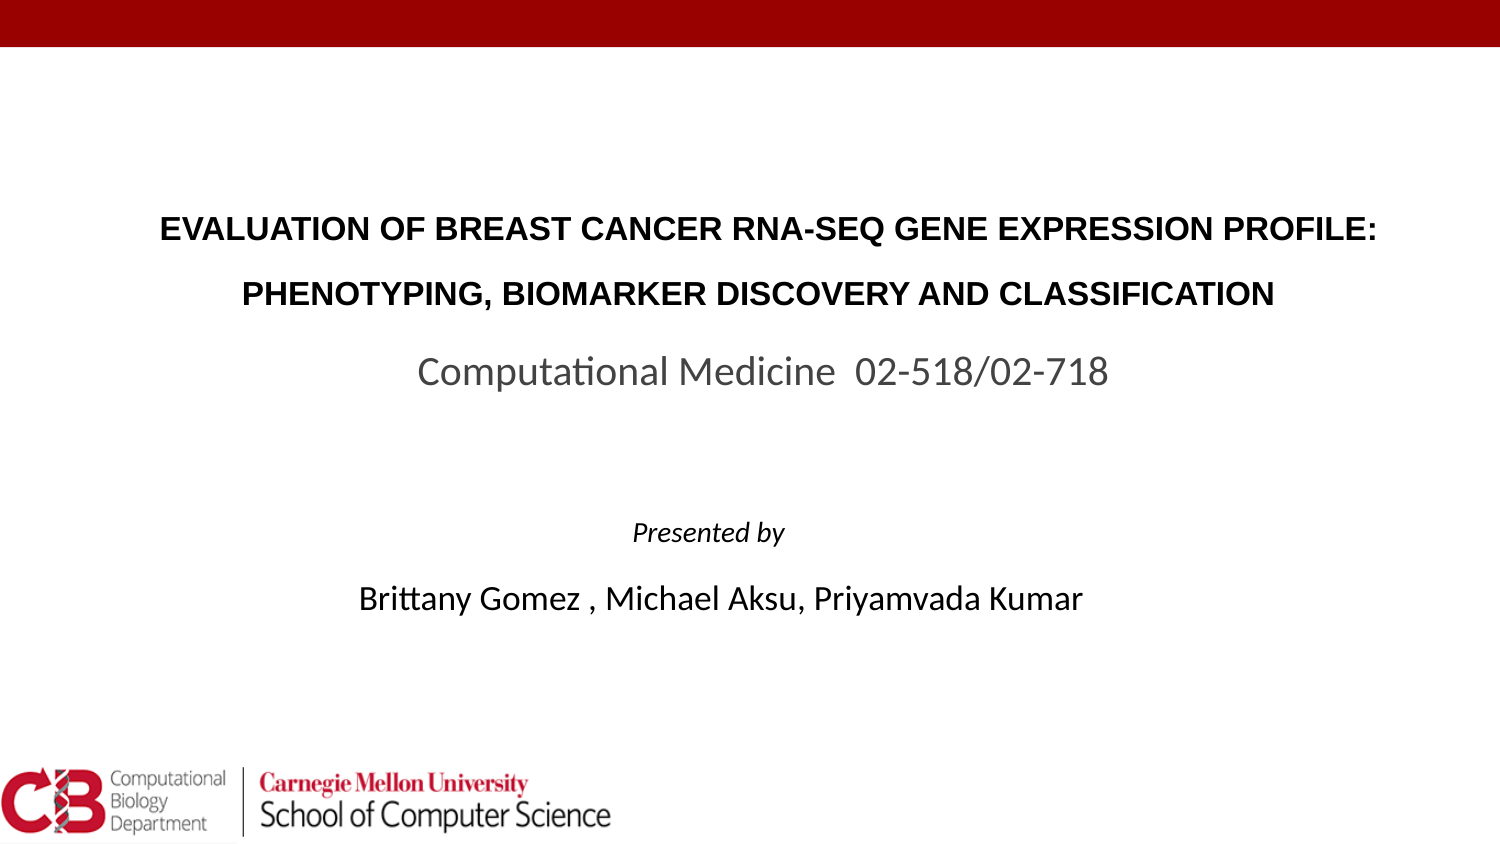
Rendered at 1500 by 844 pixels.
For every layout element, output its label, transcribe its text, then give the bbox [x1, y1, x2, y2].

subtitle [14, 567, 1412, 698]
text_box [0, 0, 1500, 48]
title EVALUATION OF BREAST CANCER RNA-SEQ GENE EXPRESSION PROFILE: PHENOTYPING, BIOMARKER DISCOVERY AND CLASSIFICATION Computational Medicine 02-518/02-718 [51, 117, 1449, 410]
picture [0, 759, 614, 844]
text_box Presented by Brittany Gomez , Michael Aksu, Priyamvada Kumar [151, 498, 1331, 668]
